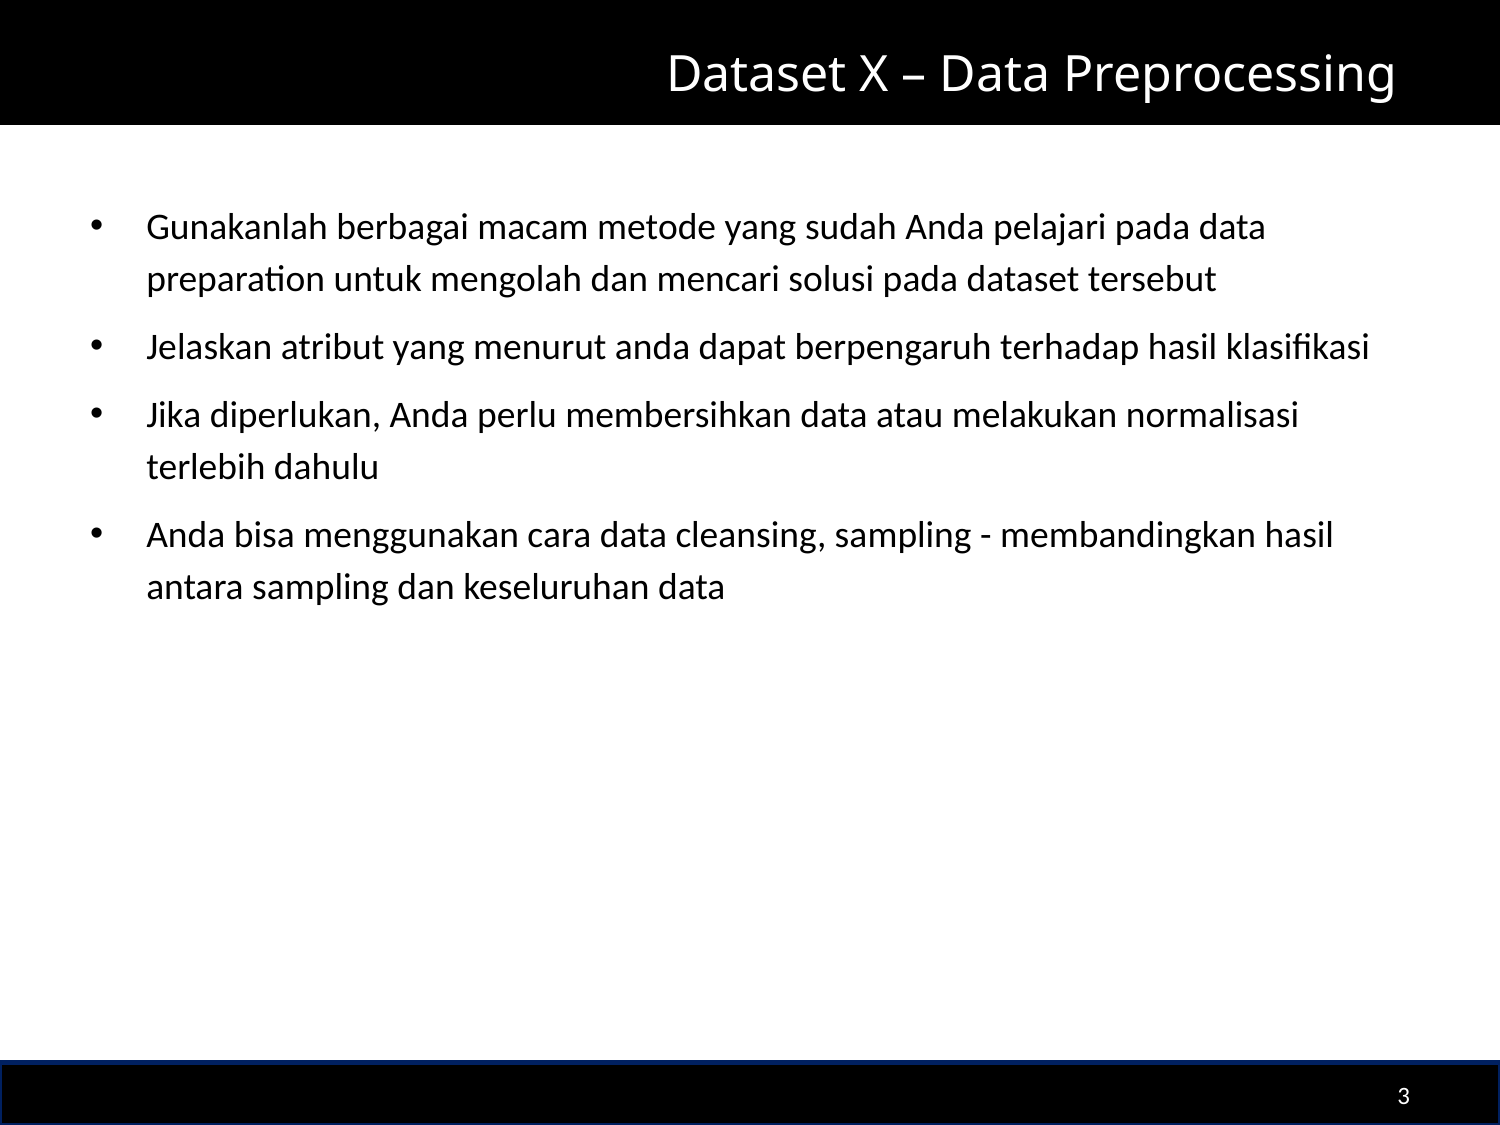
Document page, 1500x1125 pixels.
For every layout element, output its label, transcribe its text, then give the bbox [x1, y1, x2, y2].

title Dataset X – Data Preprocessing [62, 37, 1413, 106]
list Gunakanlah berbagai macam metode yang sudah Anda pelajari pada data preparation untuk mengolah dan mencari solusi pada dataset tersebut Jelaskan atribut yang menurut anda dapat berpengaruh terhadap hasil klasifikasi Jika diperlukan, Anda perlu membersihkan data atau melakukan normalisasi terlebih dahulu Anda bisa menggunakan cara data cleansing, sampling - membandingkan hasil antara sampling dan keseluruhan data [74, 187, 1426, 1006]
slide_number 3 [1074, 1065, 1425, 1125]
